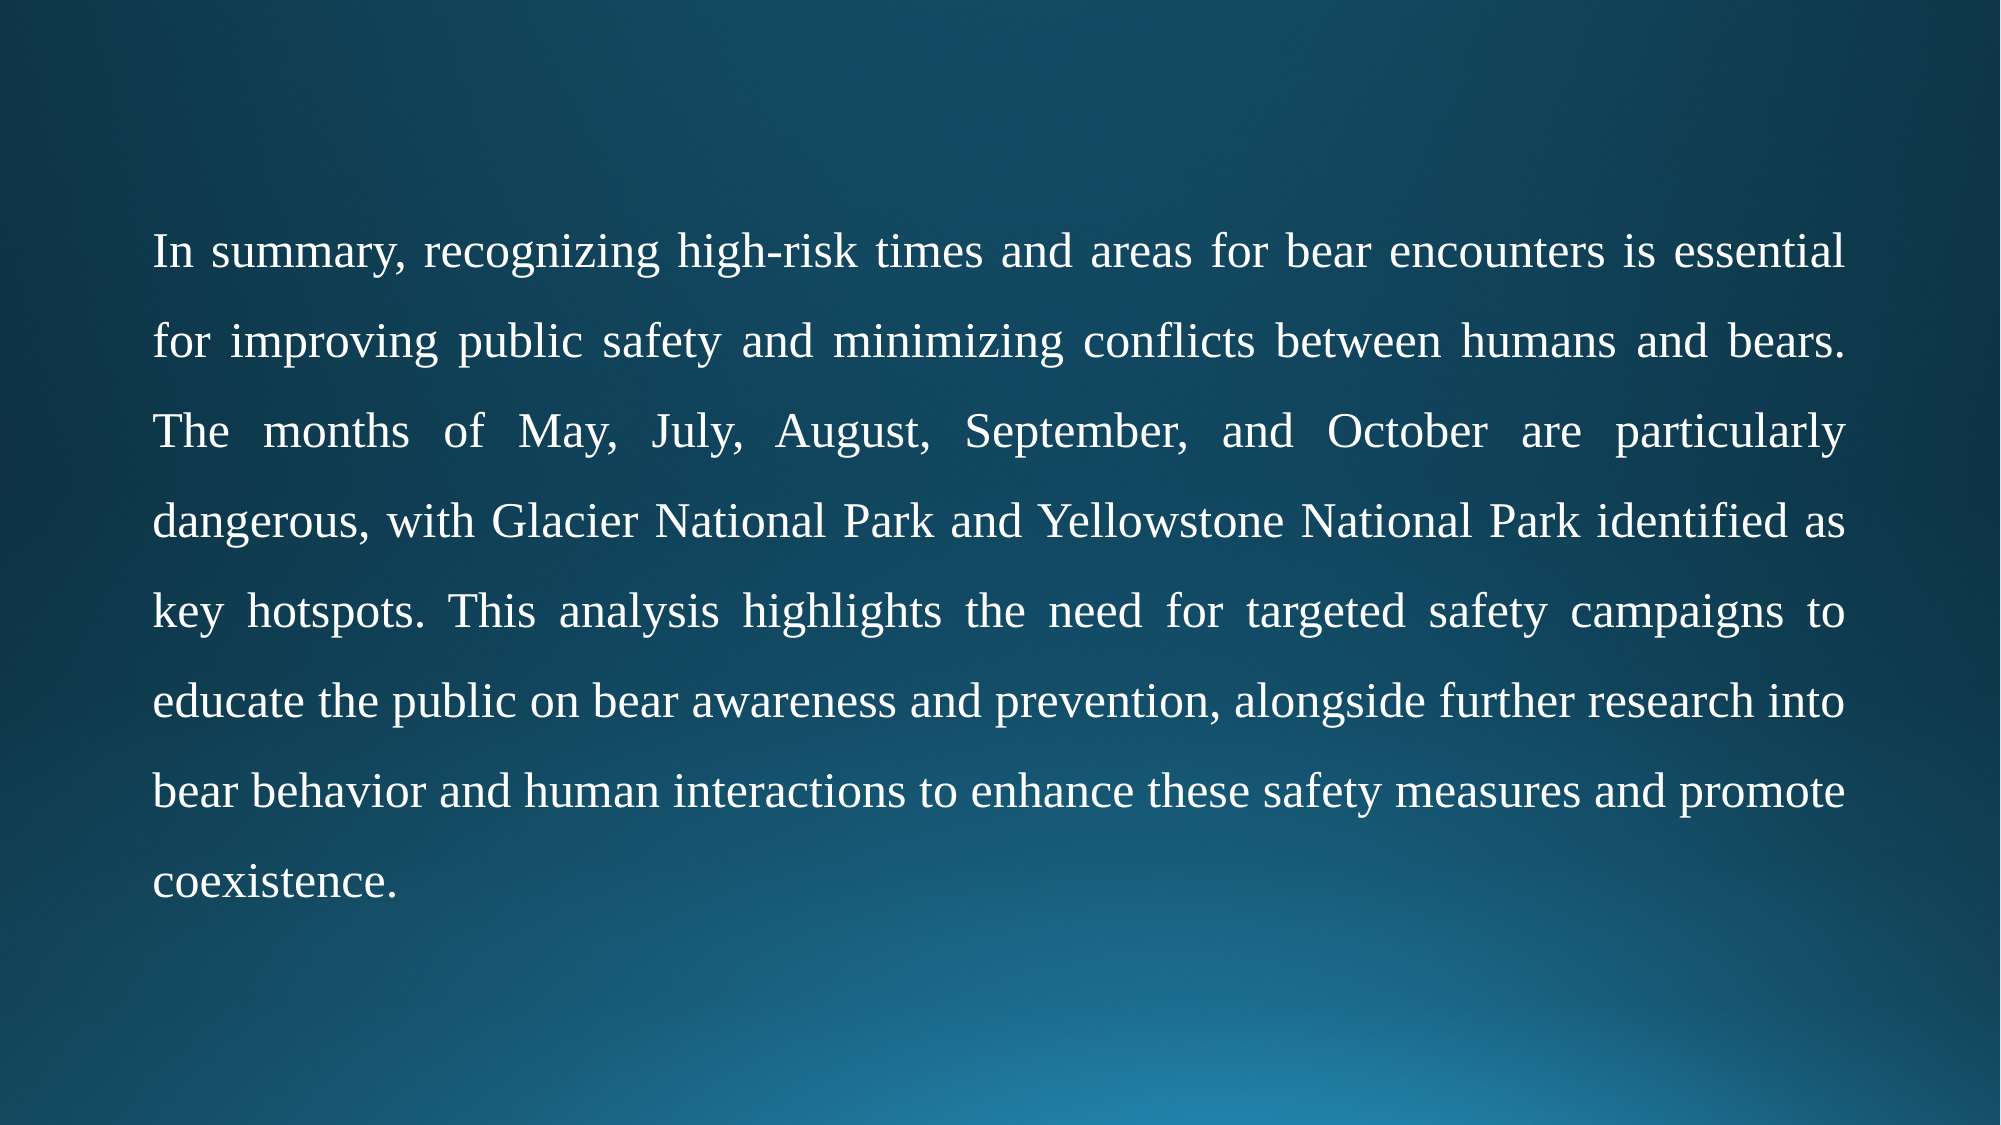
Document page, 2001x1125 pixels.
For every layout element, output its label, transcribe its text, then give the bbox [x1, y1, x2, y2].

list In summary, recognizing high-risk times and areas for bear encounters is essential for improving public safety and minimizing conflicts between humans and bears. The months of May, July, August, September, and October are particularly dangerous, with Glacier National Park and Yellowstone National Park identified as key hotspots. This analysis highlights the need for targeted safety campaigns to educate the public on bear awareness and prevention, alongside further research into bear behavior and human interactions to enhance these safety measures and promote coexistence. [137, 180, 1863, 1014]
picture [0, 0, 2001, 1125]
